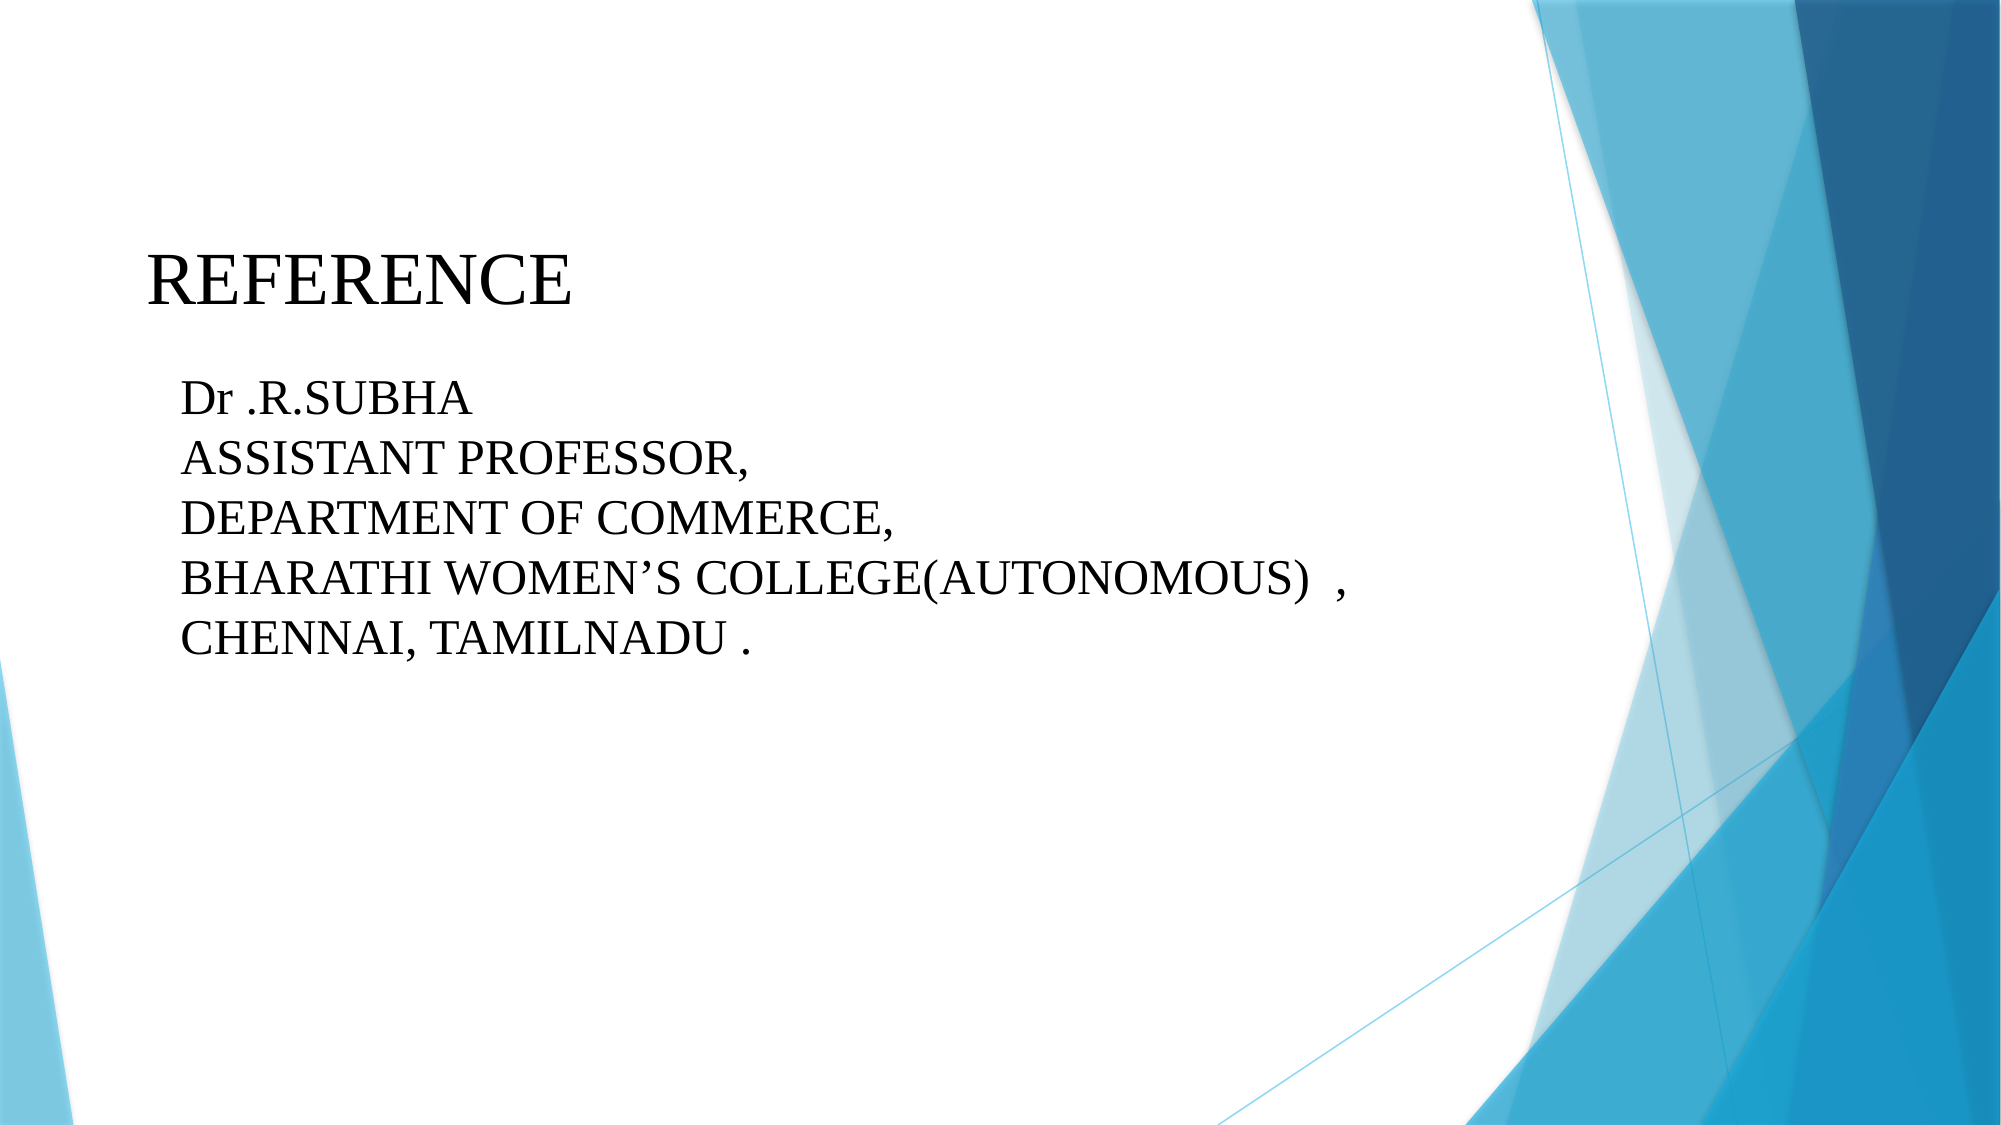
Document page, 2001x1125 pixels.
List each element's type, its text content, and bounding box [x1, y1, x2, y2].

text_box Dr .R.SUBHA ASSISTANT PROFESSOR, DEPARTMENT OF COMMERCE, BHARATHI WOMEN’S COLLEGE(AUTONOMOUS) , CHENNAI, TAMILNADU . [165, 357, 1600, 673]
text_box REFERENCE [131, 222, 1034, 327]
